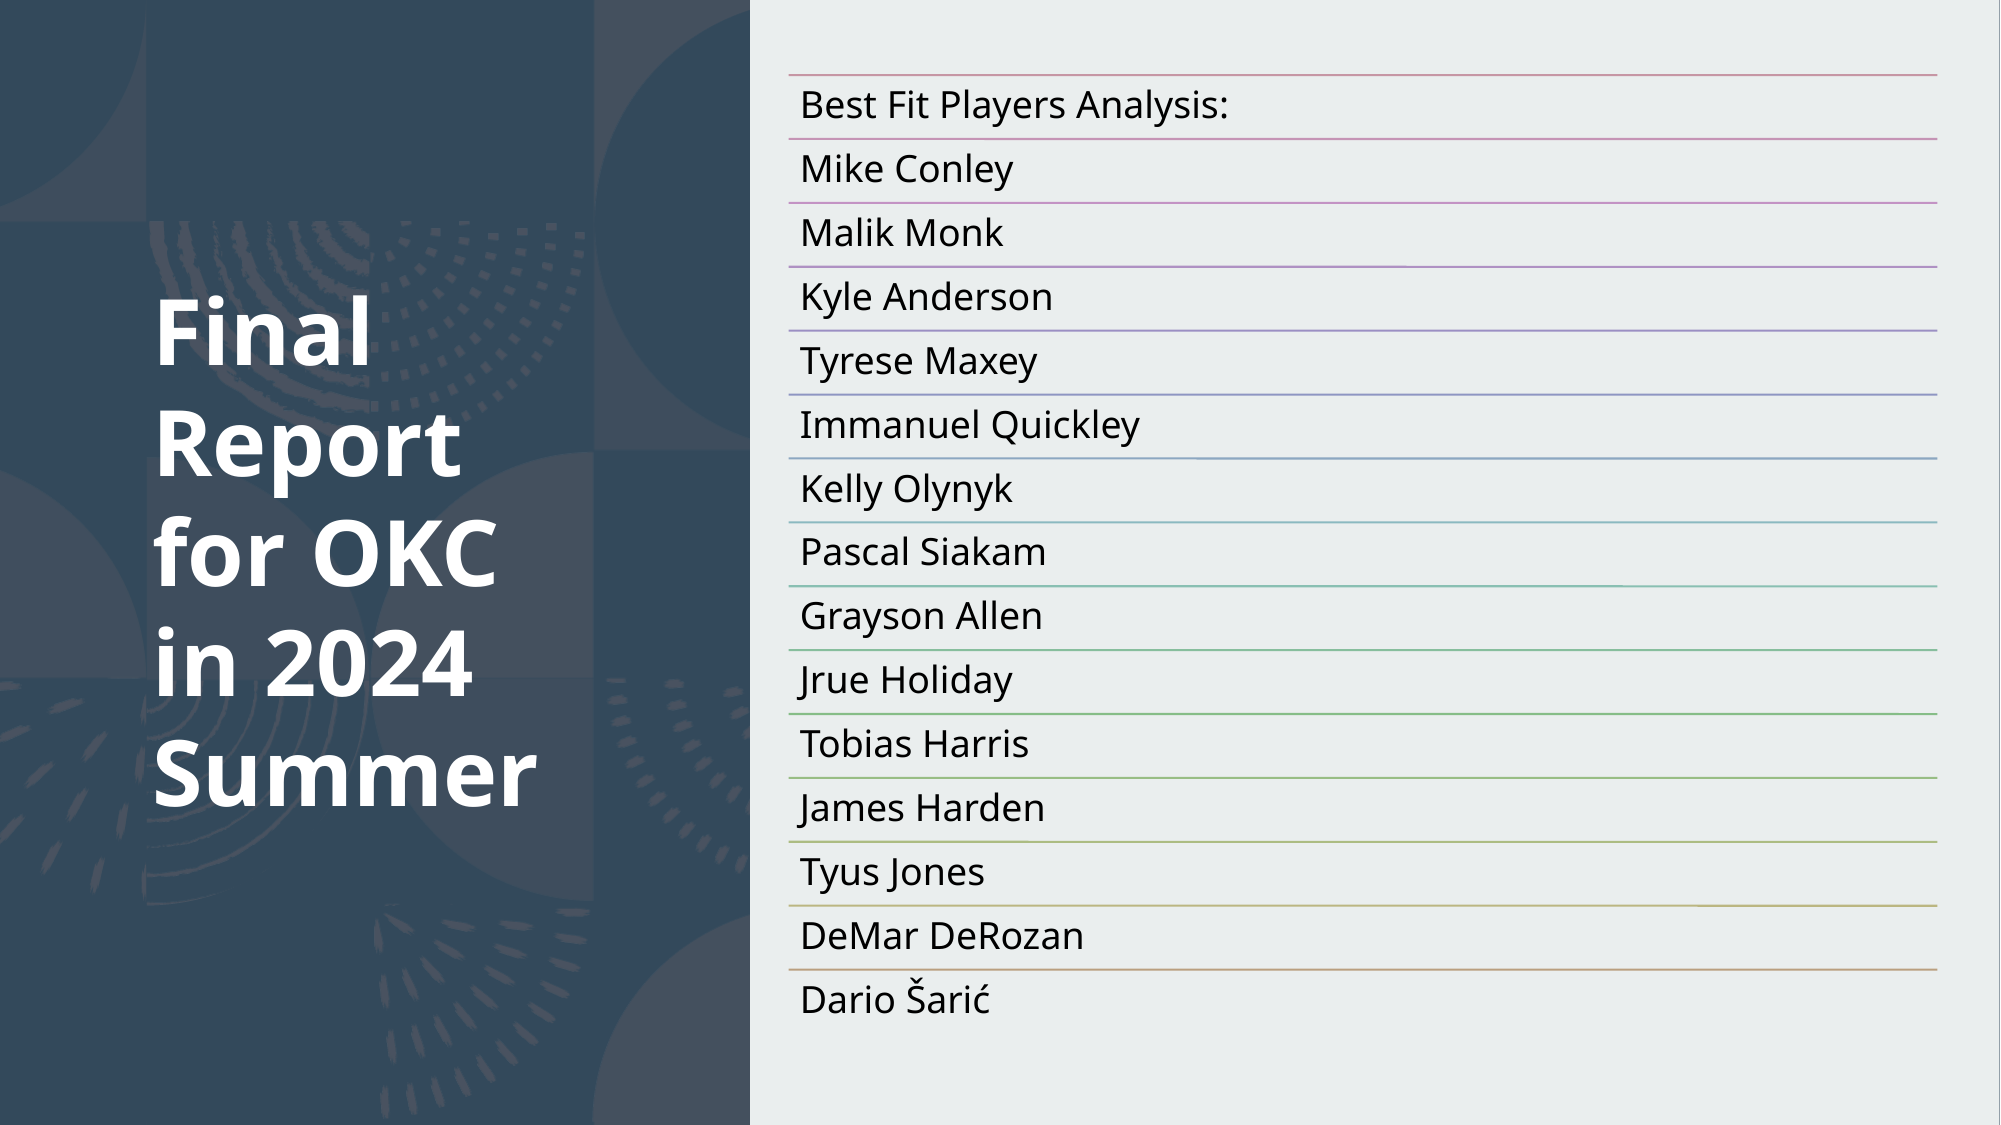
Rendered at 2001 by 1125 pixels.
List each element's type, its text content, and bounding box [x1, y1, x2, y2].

text_box [751, 0, 2000, 1125]
text_box [0, 0, 751, 1125]
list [788, 74, 1938, 1034]
title Final Report for OKC in 2024 Summer [137, 91, 600, 1007]
